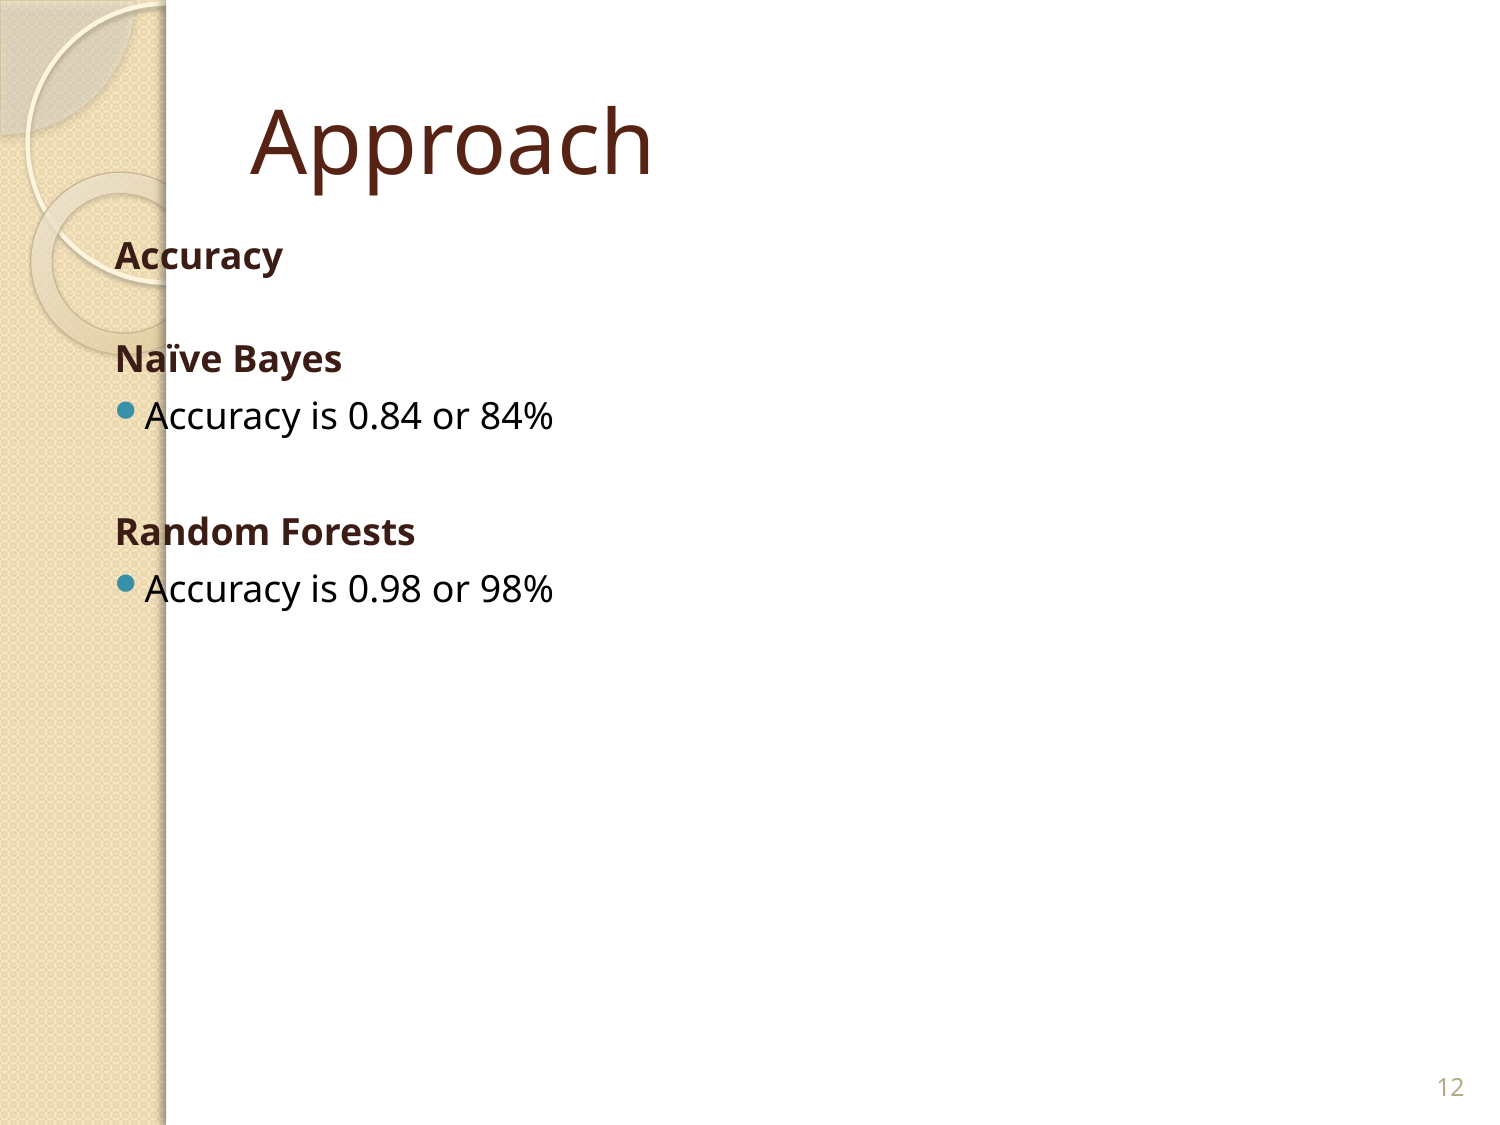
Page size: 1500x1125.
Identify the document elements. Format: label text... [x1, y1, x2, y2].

slide_number 12 [1413, 1034, 1488, 1113]
title Approach [235, 45, 1466, 233]
text_box Accuracy Naïve Bayes Accuracy is 0.84 or 84% Random Forests Accuracy is 0.98 or 98% [99, 224, 1438, 753]
